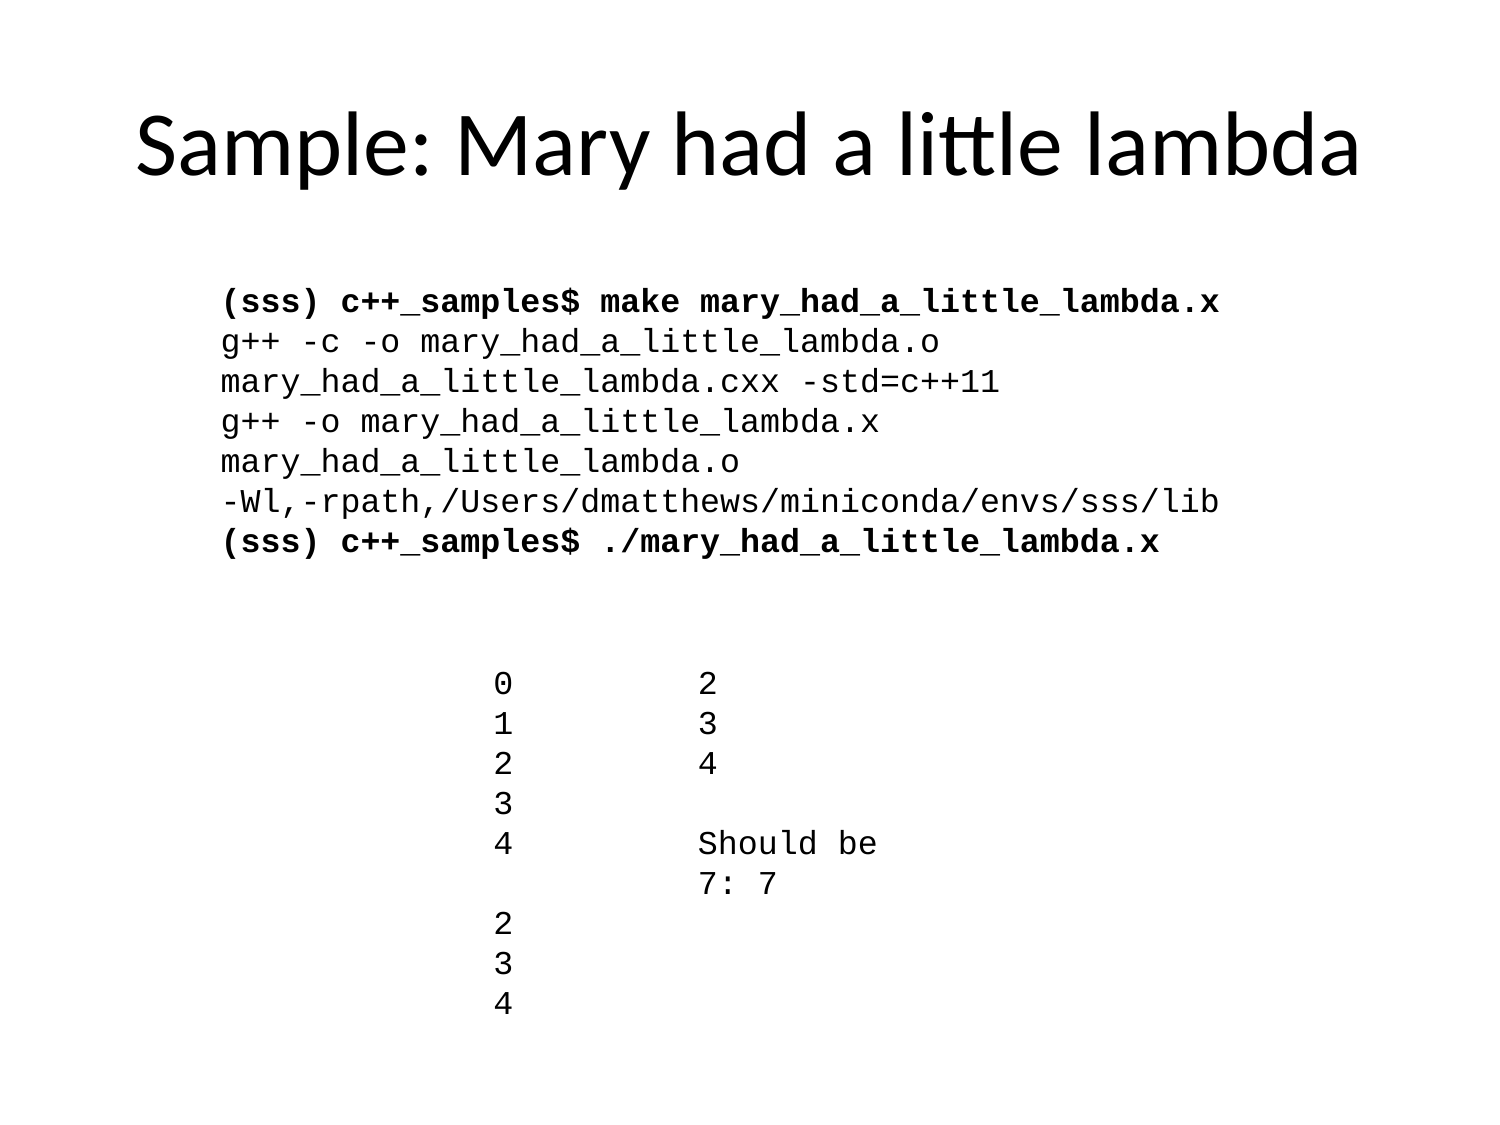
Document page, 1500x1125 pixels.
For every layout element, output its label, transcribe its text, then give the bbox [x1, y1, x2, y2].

text_box (sss) c++_samples$ make mary_had_a_little_lambda.x g++ -c -o mary_had_a_little_lambda.o mary_had_a_little_lambda.cxx -std=c++11 g++ -o mary_had_a_little_lambda.x mary_had_a_little_lambda.o -Wl,-rpath,/Users/dmatthews/miniconda/envs/sss/lib (sss) c++_samples$ ./mary_had_a_little_lambda.x [205, 272, 1244, 567]
title Sample: Mary had a little lambda [75, 45, 1425, 233]
text_box 0 1 2 3 4 2 3 4 2 3 4 Should be 7: 7 [478, 654, 918, 1049]
